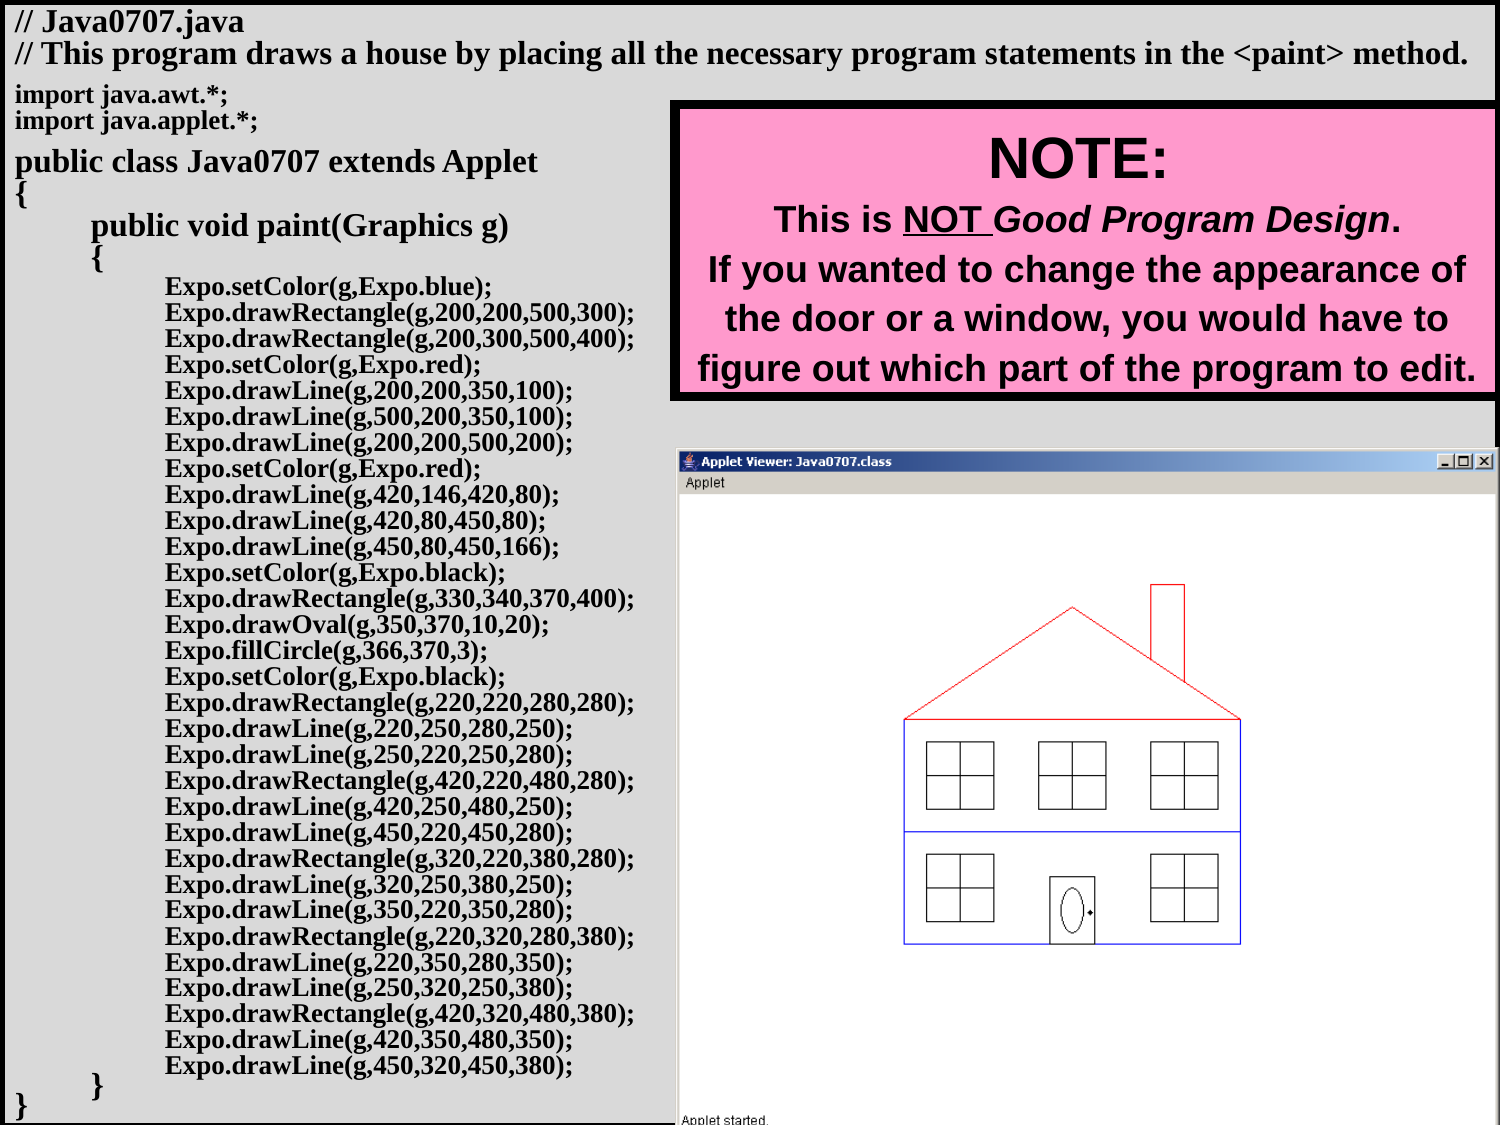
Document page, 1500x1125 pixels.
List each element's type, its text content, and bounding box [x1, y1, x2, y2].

text_box NOTE: This is NOT Good Program Design. If you wanted to change the appearance of the door or a window, you would have to figure out which part of the program to edit. [674, 104, 1500, 397]
text_box // Java0707.java // This program draws a house by placing all the necessary program statements in the <paint> method. import java.awt.*; import java.applet.*; public class Java0707 extends Applet { public void paint(Graphics g) { Expo.setColor(g,Expo.blue); Expo.drawRectangle(g,200,200,500,300); Expo.drawRectangle(g,200,300,500,400); Expo.setColor(g,Expo.red); Expo.drawLine(g,200,200,350,100); Expo.drawLine(g,500,200,350,100); Expo.drawLine(g,200,200,500,200); Expo.setColor(g,Expo.red); Expo.drawLine(g,420,146,420,80); Expo.drawLine(g,420,80,450,80); Expo.drawLine(g,450,80,450,166); Expo.setColor(g,Expo.black); Expo.drawRectangle(g,330,340,370,400); Expo.drawOval(g,350,370,10,20); Expo.fillCircle(g,366,370,3); Expo.setColor(g,Expo.black); Expo.drawRectangle(g,220,220,280,280); Expo.drawLine(g,220,250,280,250); Expo.drawLine(g,250,220,250,280); Expo.drawRectangle(g,420,220,480,280); Expo.drawLine(g,420,250,480,250); Expo.drawLine(g,450,220,450,280); Expo.drawRectangle(g,320,220,380,280); Expo.drawLine(g,320,250,380,250); Expo.drawLine(g,350,220,350,280); Expo.drawRectangle(g,220,320,280,380); Expo.drawLine(g,220,350,280,350); Expo.drawLine(g,250,320,250,380); Expo.drawRectangle(g,420,320,480,380); Expo.drawLine(g,420,350,480,350); Expo.drawLine(g,450,320,450,380); } } [0, 0, 1500, 1125]
picture [674, 447, 1500, 1125]
